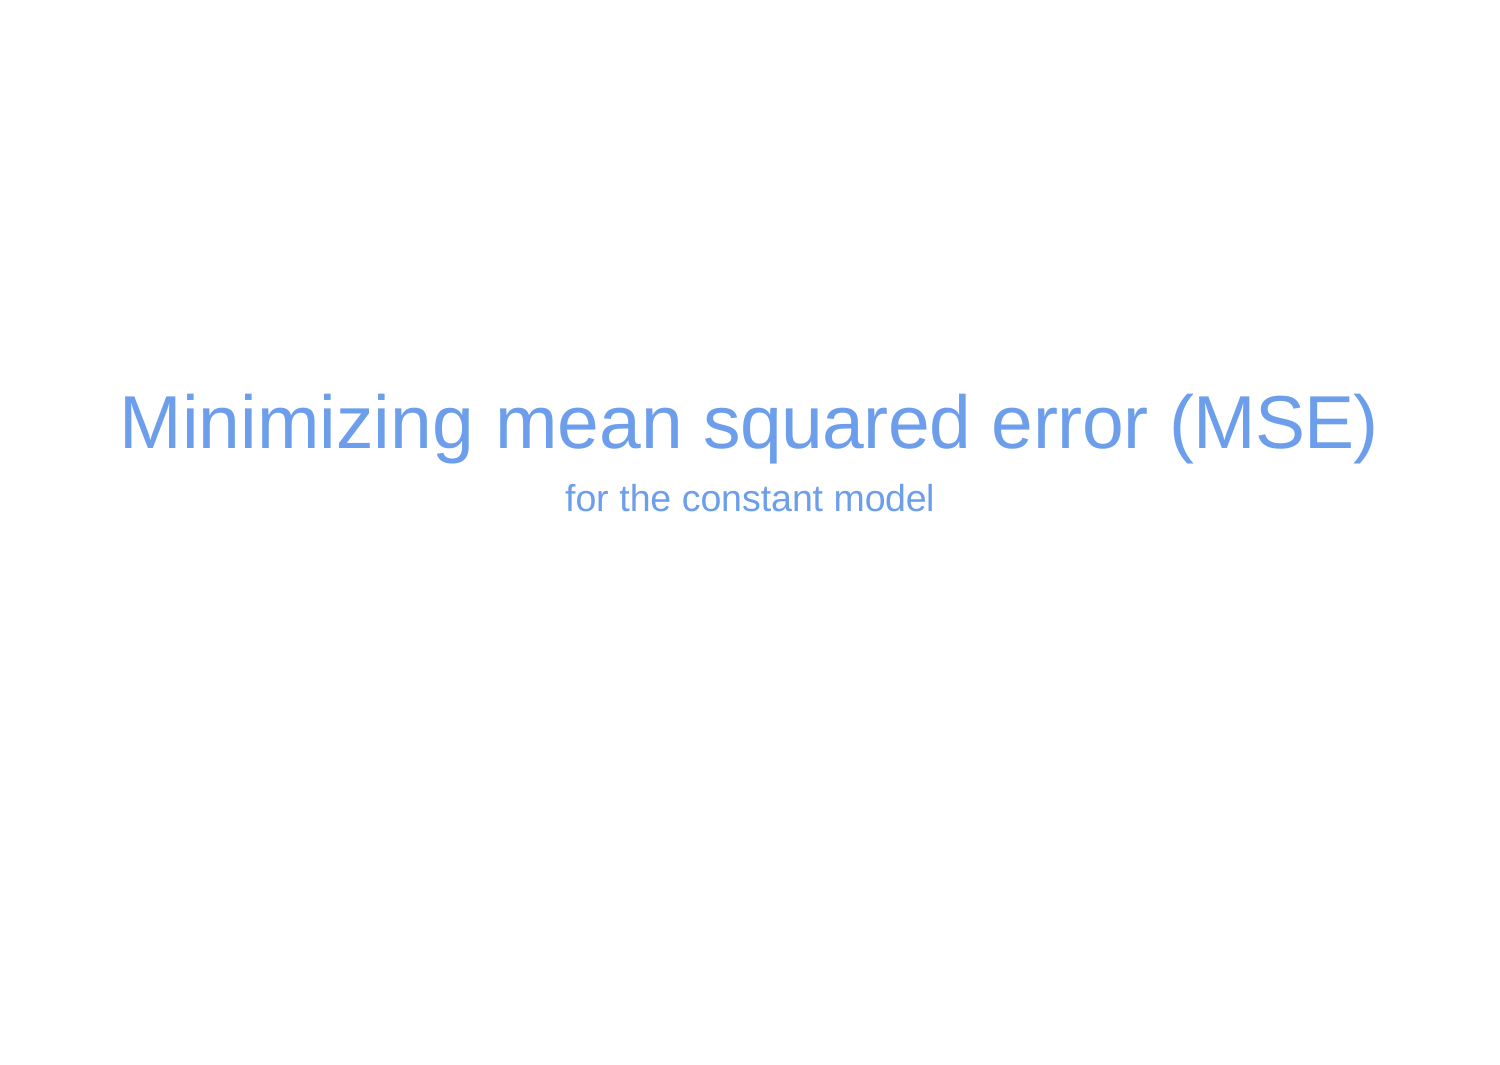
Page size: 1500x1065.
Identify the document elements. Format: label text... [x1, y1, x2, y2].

title Minimizing mean squared error (MSE) for the constant model [117, 351, 1382, 552]
